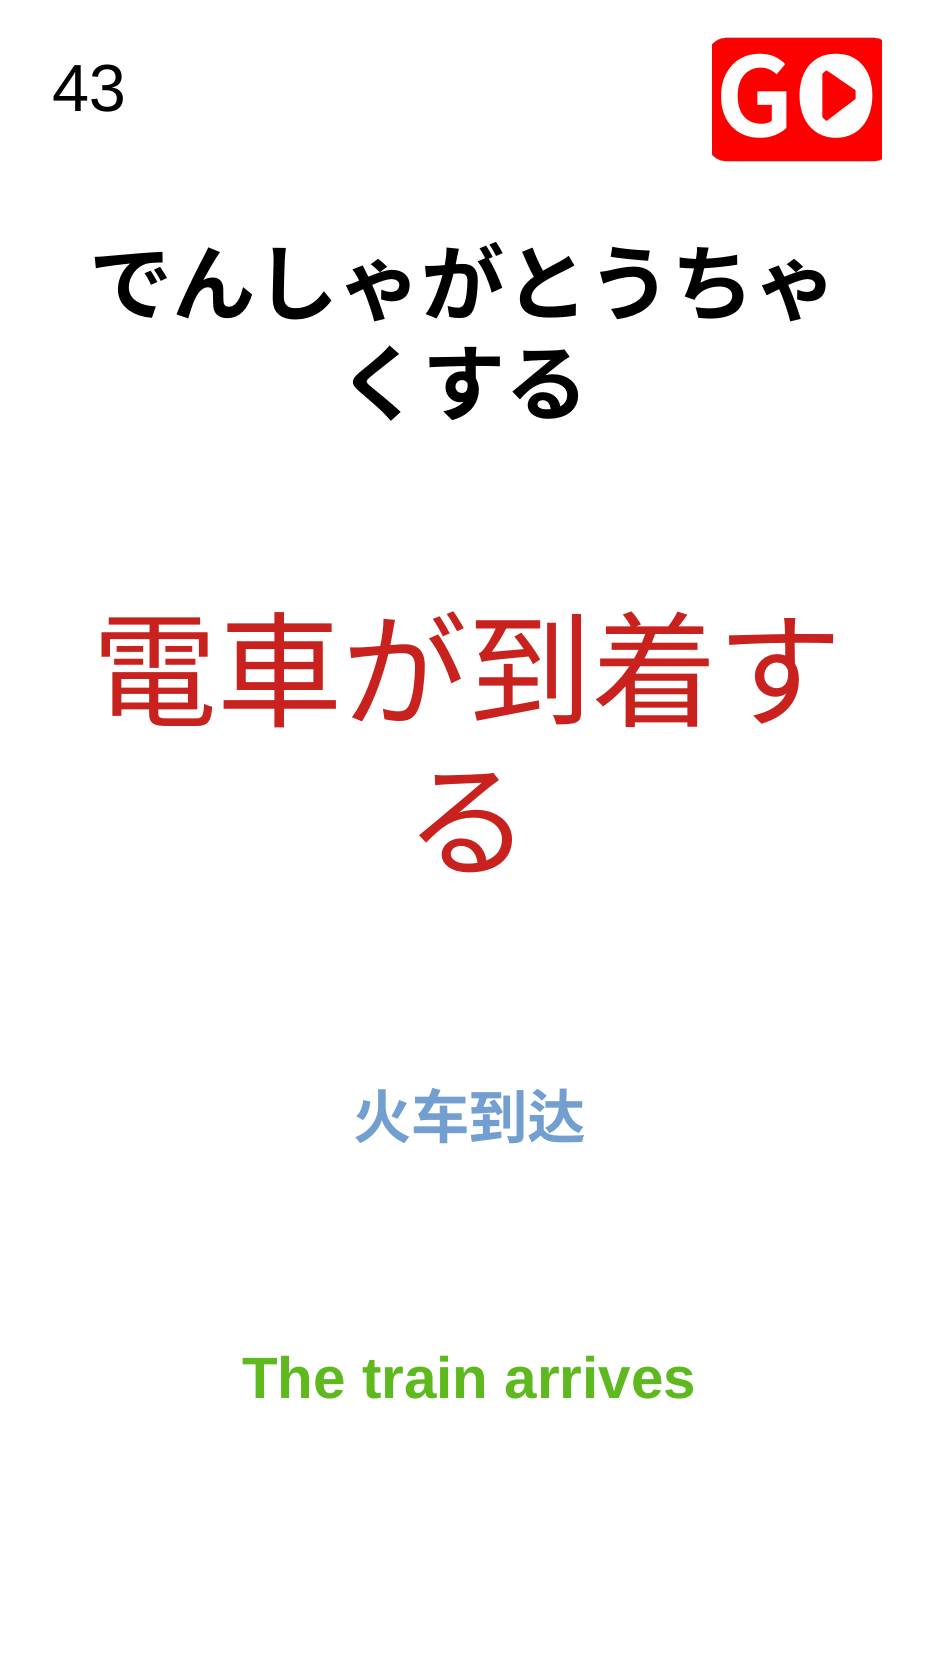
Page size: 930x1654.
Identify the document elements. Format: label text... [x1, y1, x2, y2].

text_box 火车到达 [39, 1041, 900, 1189]
text_box 電車が到着する [37, 668, 898, 816]
text_box The train arrives [39, 1301, 900, 1450]
picture [712, 37, 882, 162]
text_box でんしゃがとうちゃくする [33, 257, 894, 405]
text_box 43 [37, 37, 710, 132]
